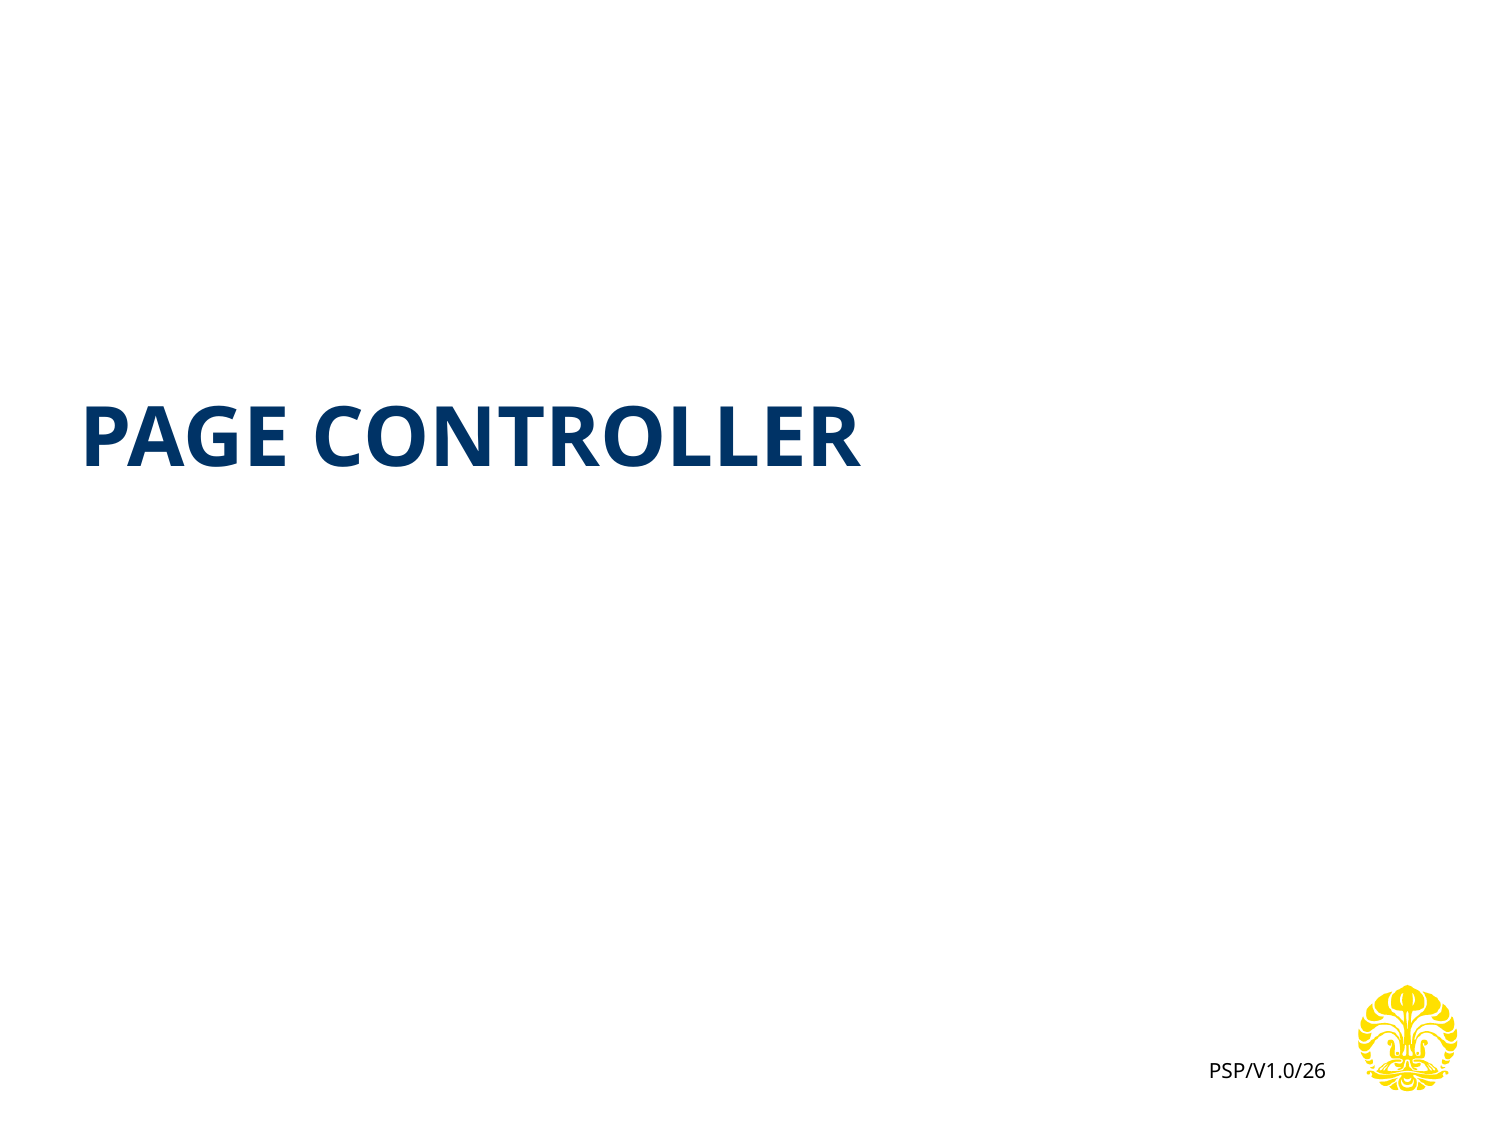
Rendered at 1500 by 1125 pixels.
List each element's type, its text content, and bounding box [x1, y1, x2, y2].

title Page Controller [64, 374, 1340, 491]
